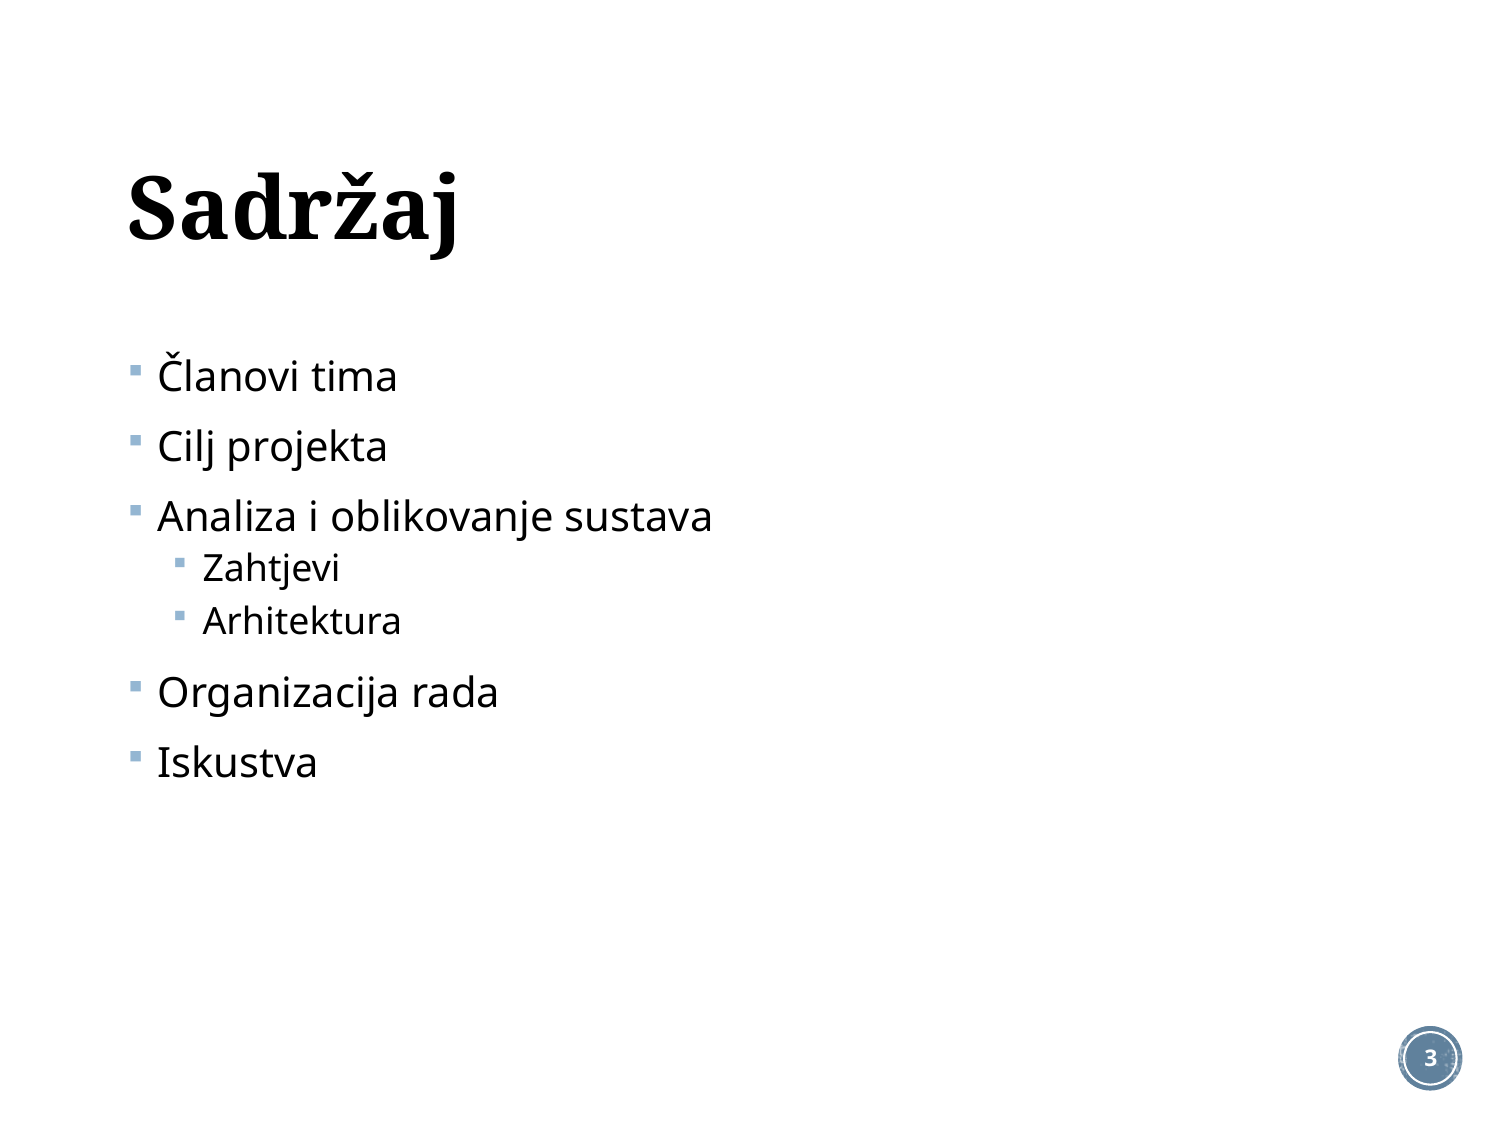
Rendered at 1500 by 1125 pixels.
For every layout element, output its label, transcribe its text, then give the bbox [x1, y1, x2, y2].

list Članovi tima Cilj projekta Analiza i oblikovanje sustava Zahtjevi Arhitektura Organizacija rada Iskustva [112, 348, 1388, 1013]
title Sadržaj [112, 79, 1388, 344]
slide_number 3 [1391, 1028, 1471, 1089]
